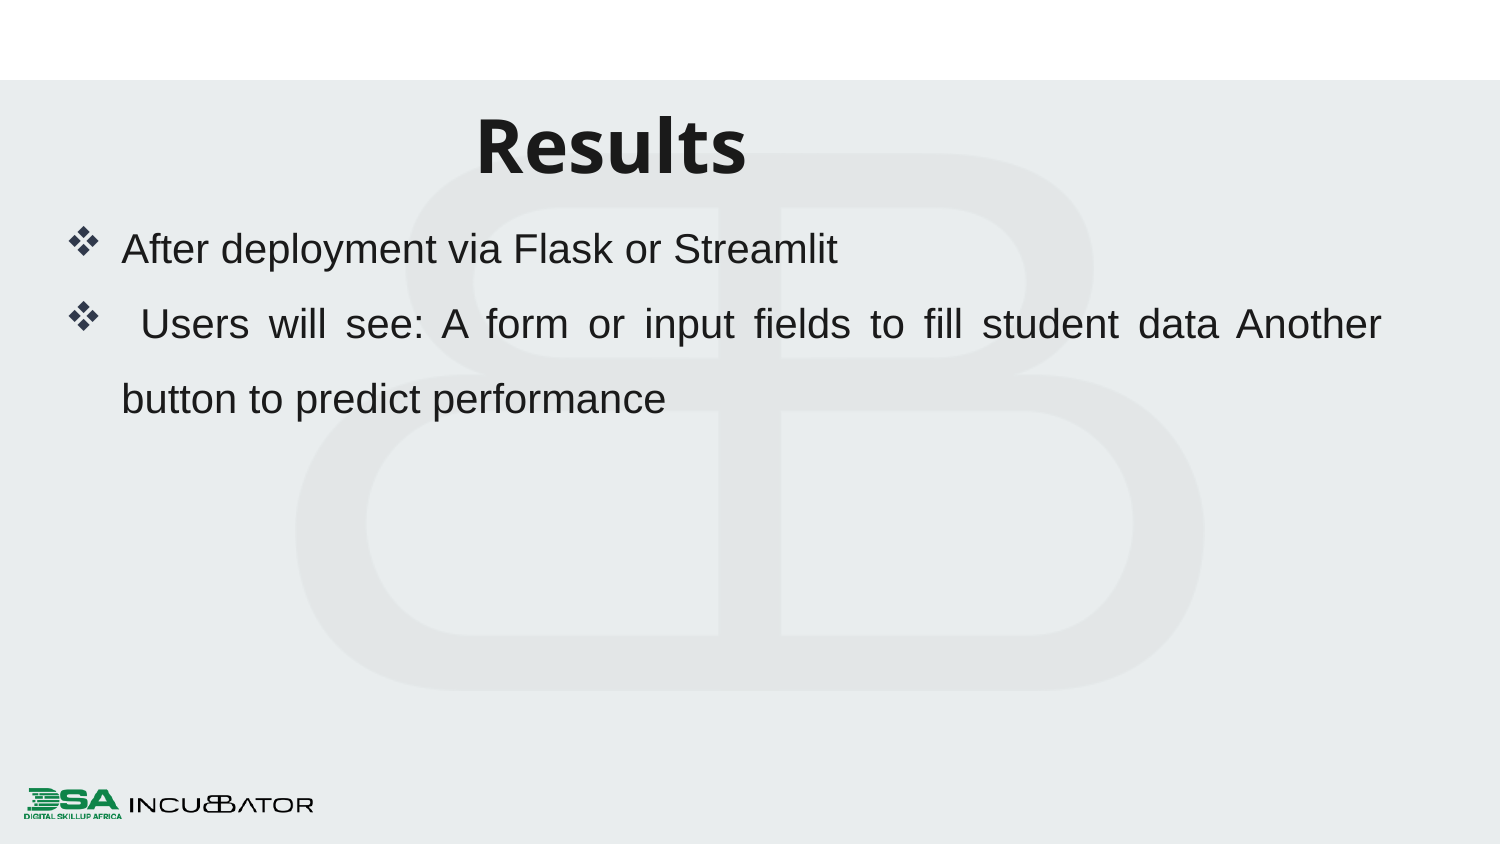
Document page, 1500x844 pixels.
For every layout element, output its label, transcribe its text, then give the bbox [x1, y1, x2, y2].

picture [24, 788, 313, 819]
text_box Results [0, 83, 1333, 182]
text_box After deployment via Flask or Streamlit Users will see: A form or input fields to fill student data Another button to predict performance [50, 181, 1418, 773]
